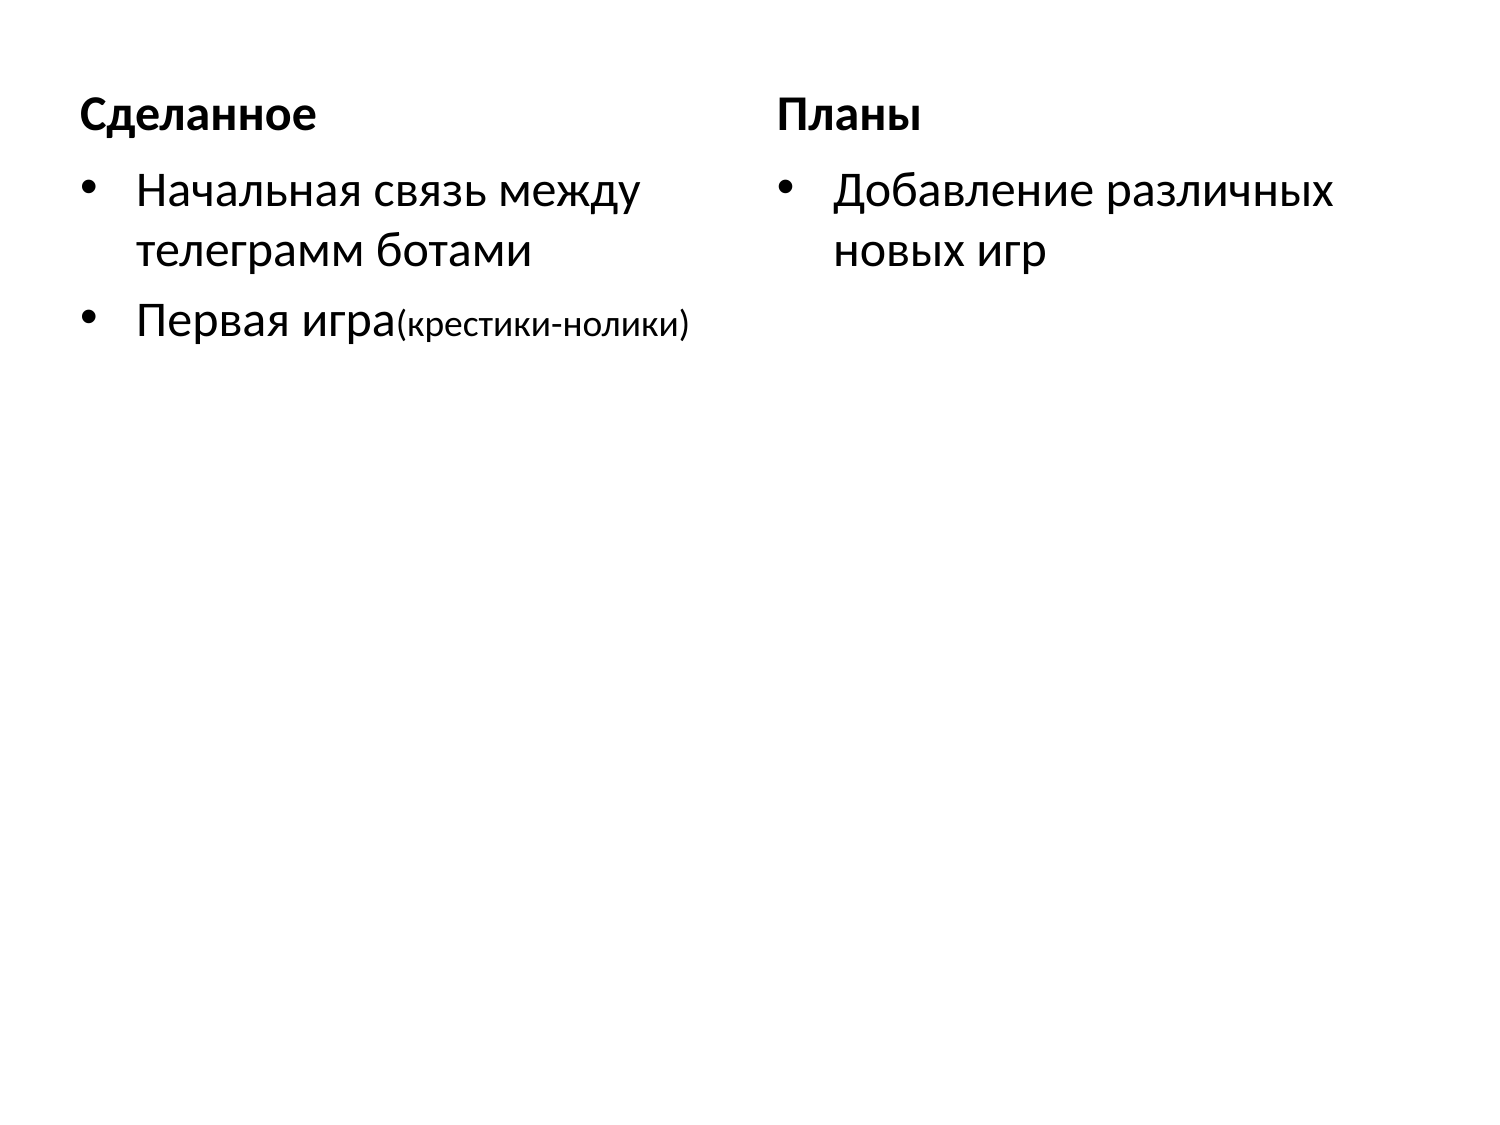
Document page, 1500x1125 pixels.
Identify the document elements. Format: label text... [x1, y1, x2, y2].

list Планы [761, 42, 1425, 148]
list Начальная связь между телеграмм ботами Первая игра(крестики-нолики) [64, 149, 728, 798]
list Сделанное [64, 42, 728, 148]
list Добавление различных новых игр [761, 149, 1425, 798]
